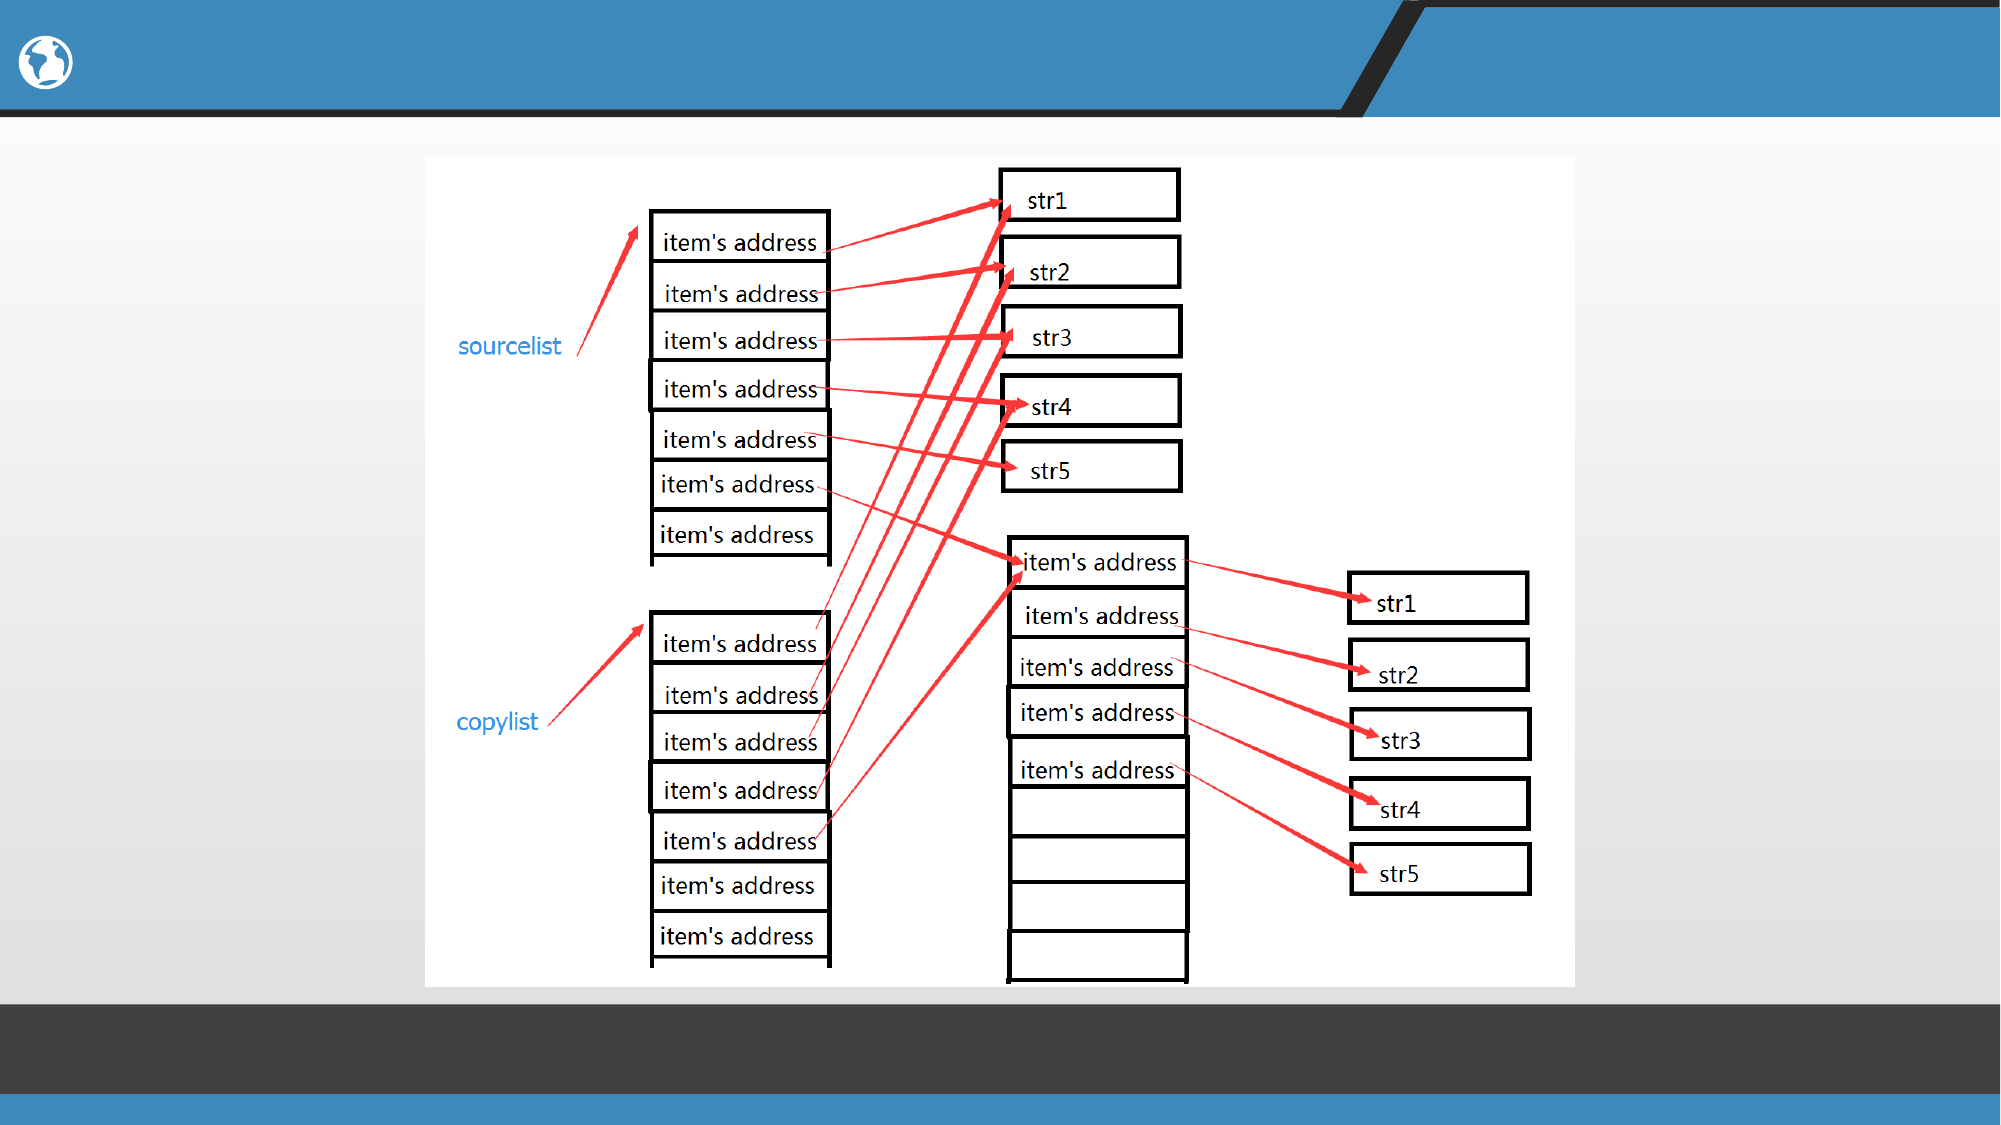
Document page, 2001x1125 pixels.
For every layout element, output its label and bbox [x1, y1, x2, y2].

list [425, 157, 1575, 987]
